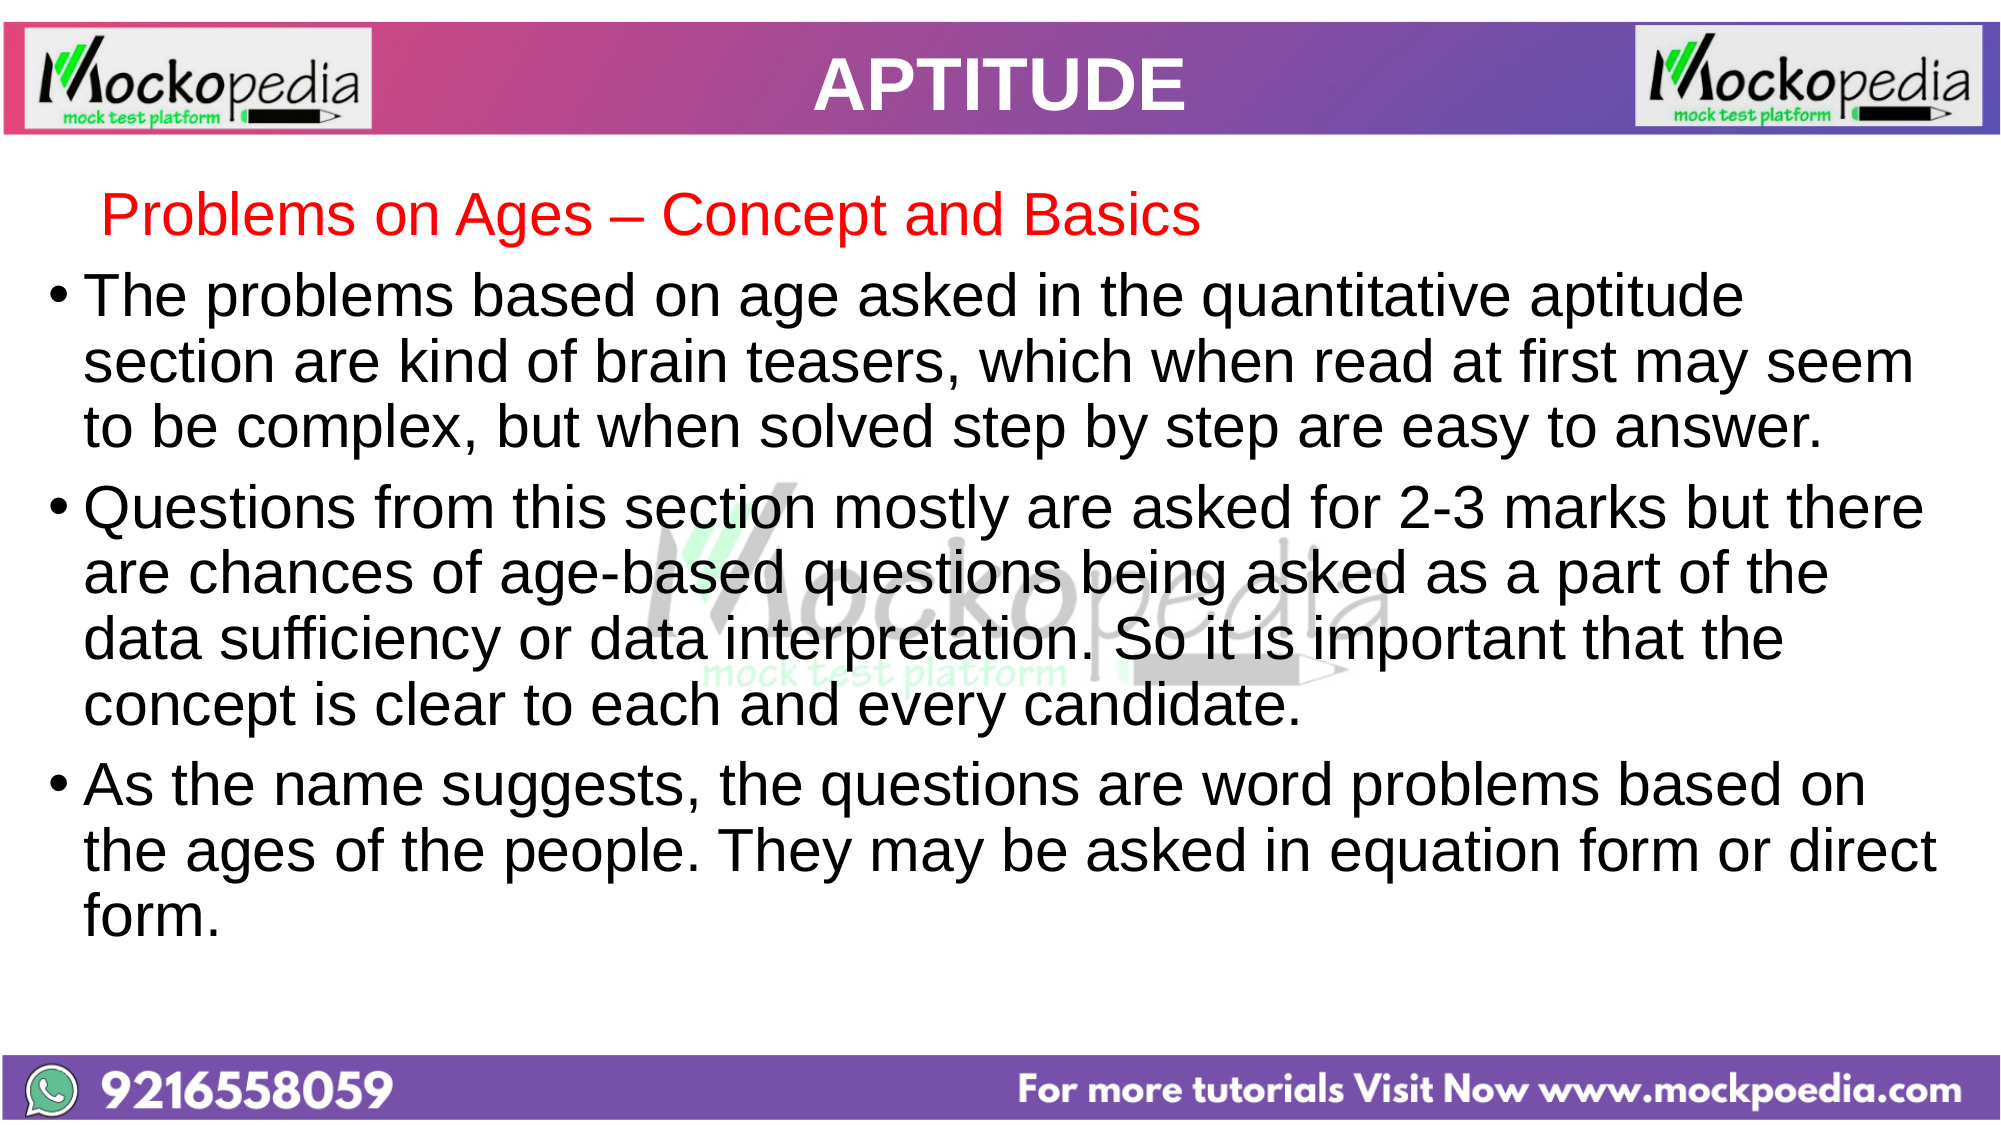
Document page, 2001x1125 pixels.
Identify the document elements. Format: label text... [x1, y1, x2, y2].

picture [0, 0, 2001, 1125]
list Problems on Ages – Concept and Basics The problems based on age asked in the quantitative aptitude section are kind of brain teasers, which when read at first may seem to be complex, but when solved step by step are easy to answer. Questions from this section mostly are asked for 2-3 marks but there are chances of age-based questions being asked as a part of the data sufficiency or data interpretation. So it is important that the concept is clear to each and every candidate. As the name suggests, the questions are word problems based on the ages of the people. They may be asked in equation form or direct form. [33, 175, 1959, 1053]
title APTITUDE [41, 31, 1959, 142]
